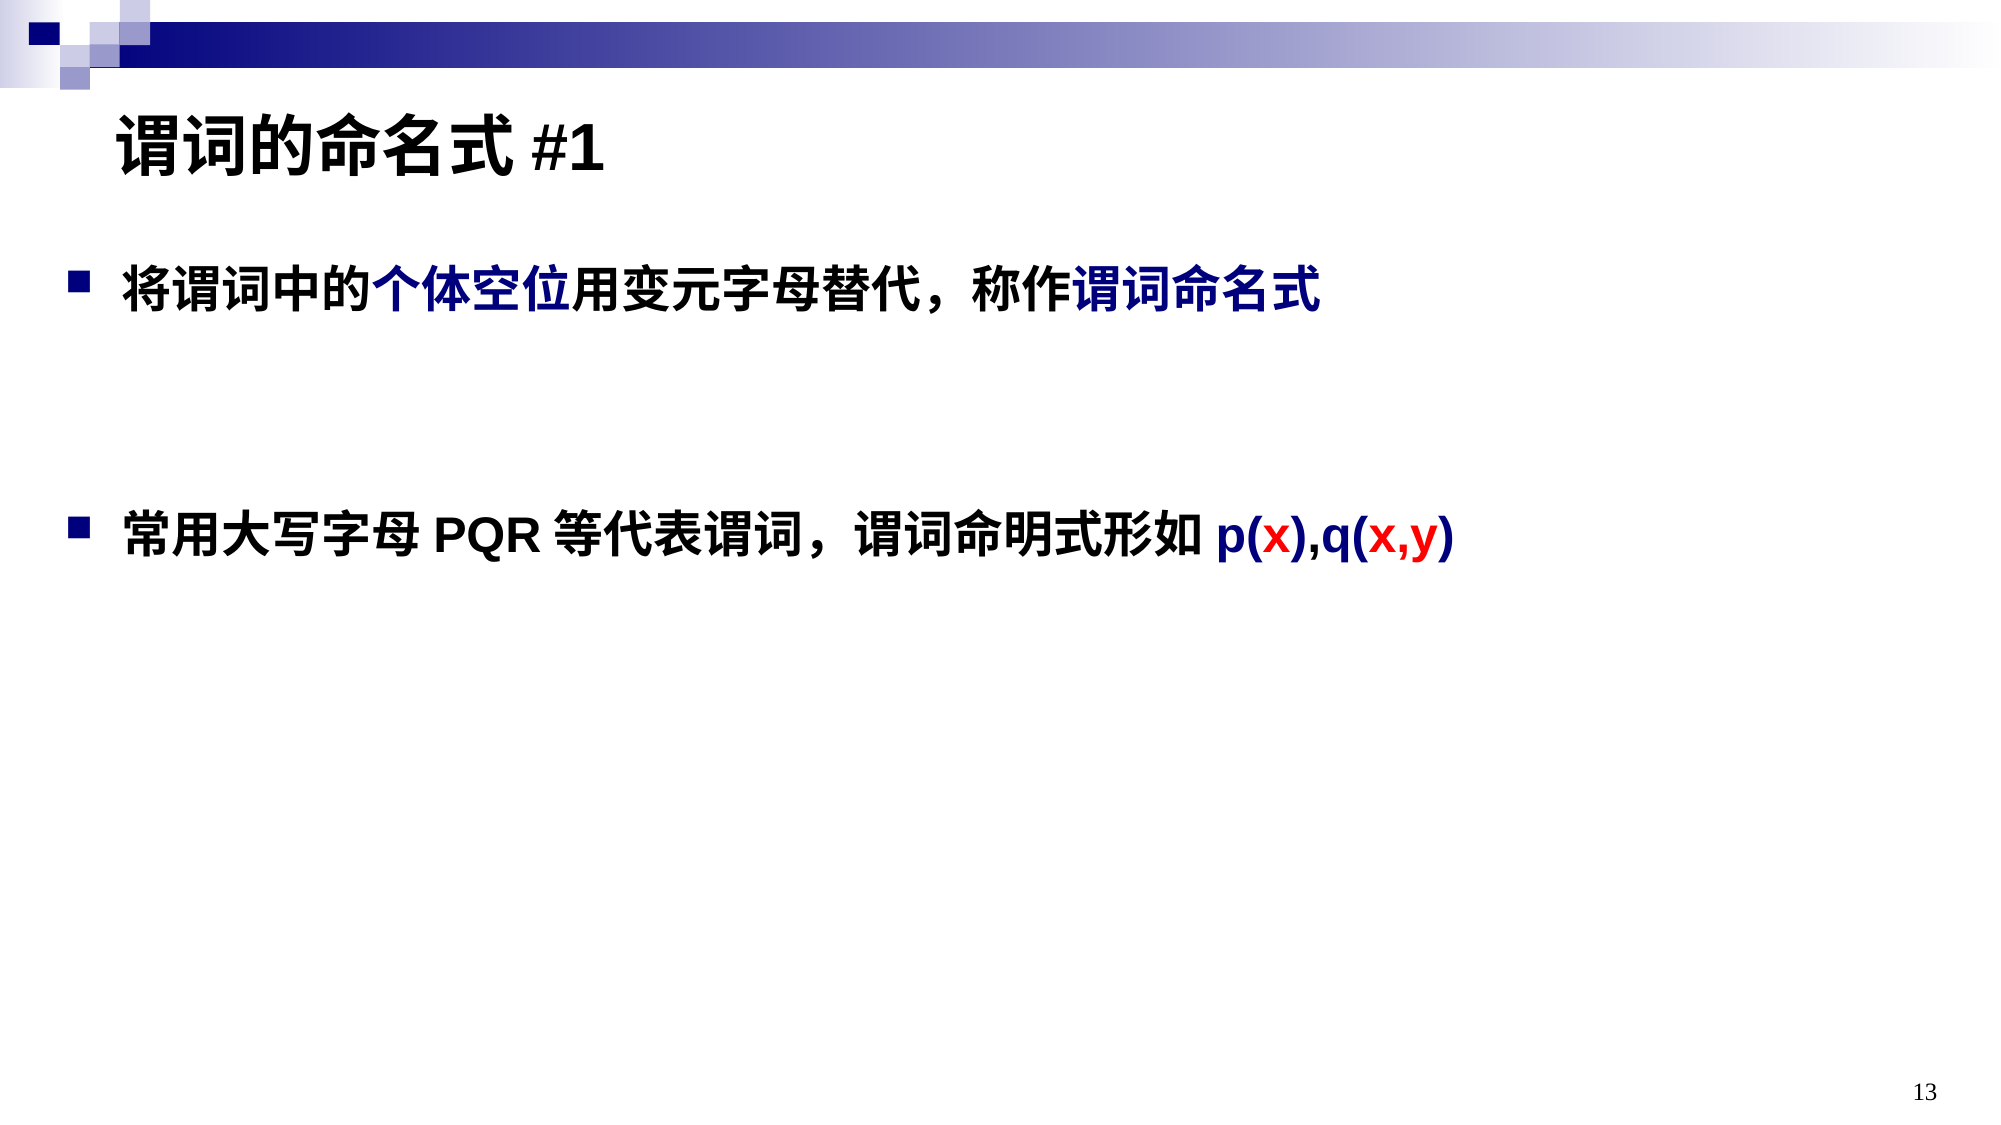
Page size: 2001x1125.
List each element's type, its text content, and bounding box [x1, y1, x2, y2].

footer 13 [1883, 1074, 1967, 1113]
title 谓词的命名式#1 [99, 75, 1900, 213]
list 将谓词中的个体空位用变元字母替代，称作谓词命名式 常用大写字母PQR等代表谓词，谓词命明式形如p(x),q(x,y) [50, 237, 1950, 975]
